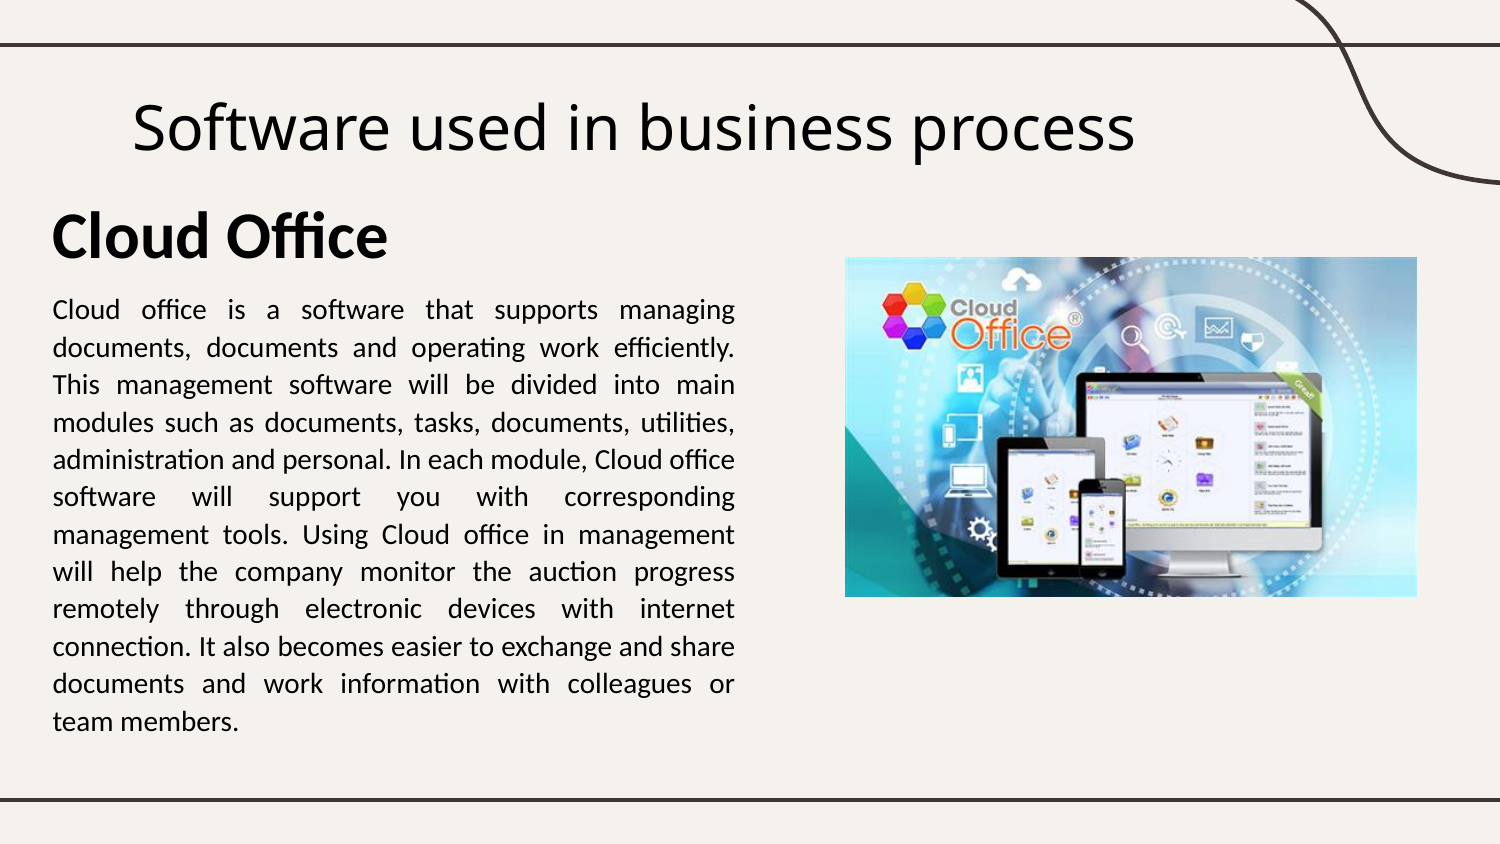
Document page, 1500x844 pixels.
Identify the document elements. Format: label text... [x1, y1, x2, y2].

text_box Cloud Office Cloud office is a software that supports managing documents, documents and operating work efficiently. This management software will be divided into main modules such as documents, tasks, documents, utilities, administration and personal. In each module, Cloud office software will support you with corresponding management tools. Using Cloud office in management will help the company monitor the auction progress remotely through electronic devices with internet connection. It also becomes easier to exchange and share documents and work information with colleagues or team members. [37, 178, 750, 745]
title Software used in business process [116, 72, 1383, 167]
picture [845, 257, 1417, 597]
